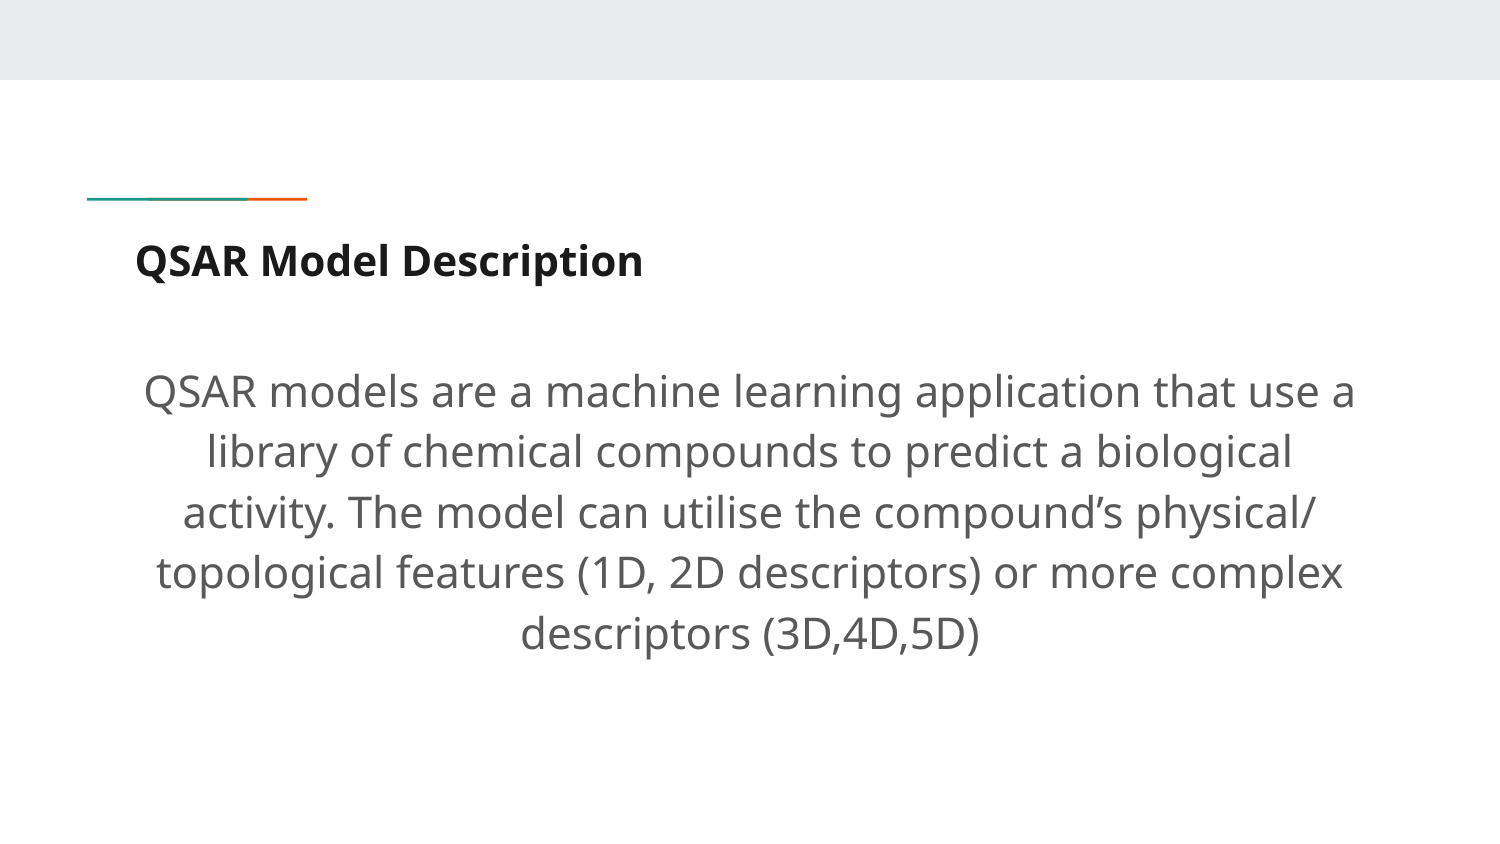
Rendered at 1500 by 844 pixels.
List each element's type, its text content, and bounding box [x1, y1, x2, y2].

title QSAR Model Description [119, 216, 1381, 305]
list QSAR models are a machine learning application that use a library of chemical compounds to predict a biological activity. The model can utilise the compound’s physical/ topological features (1D, 2D descriptors) or more complex descriptors (3D,4D,5D) [119, 341, 1381, 712]
